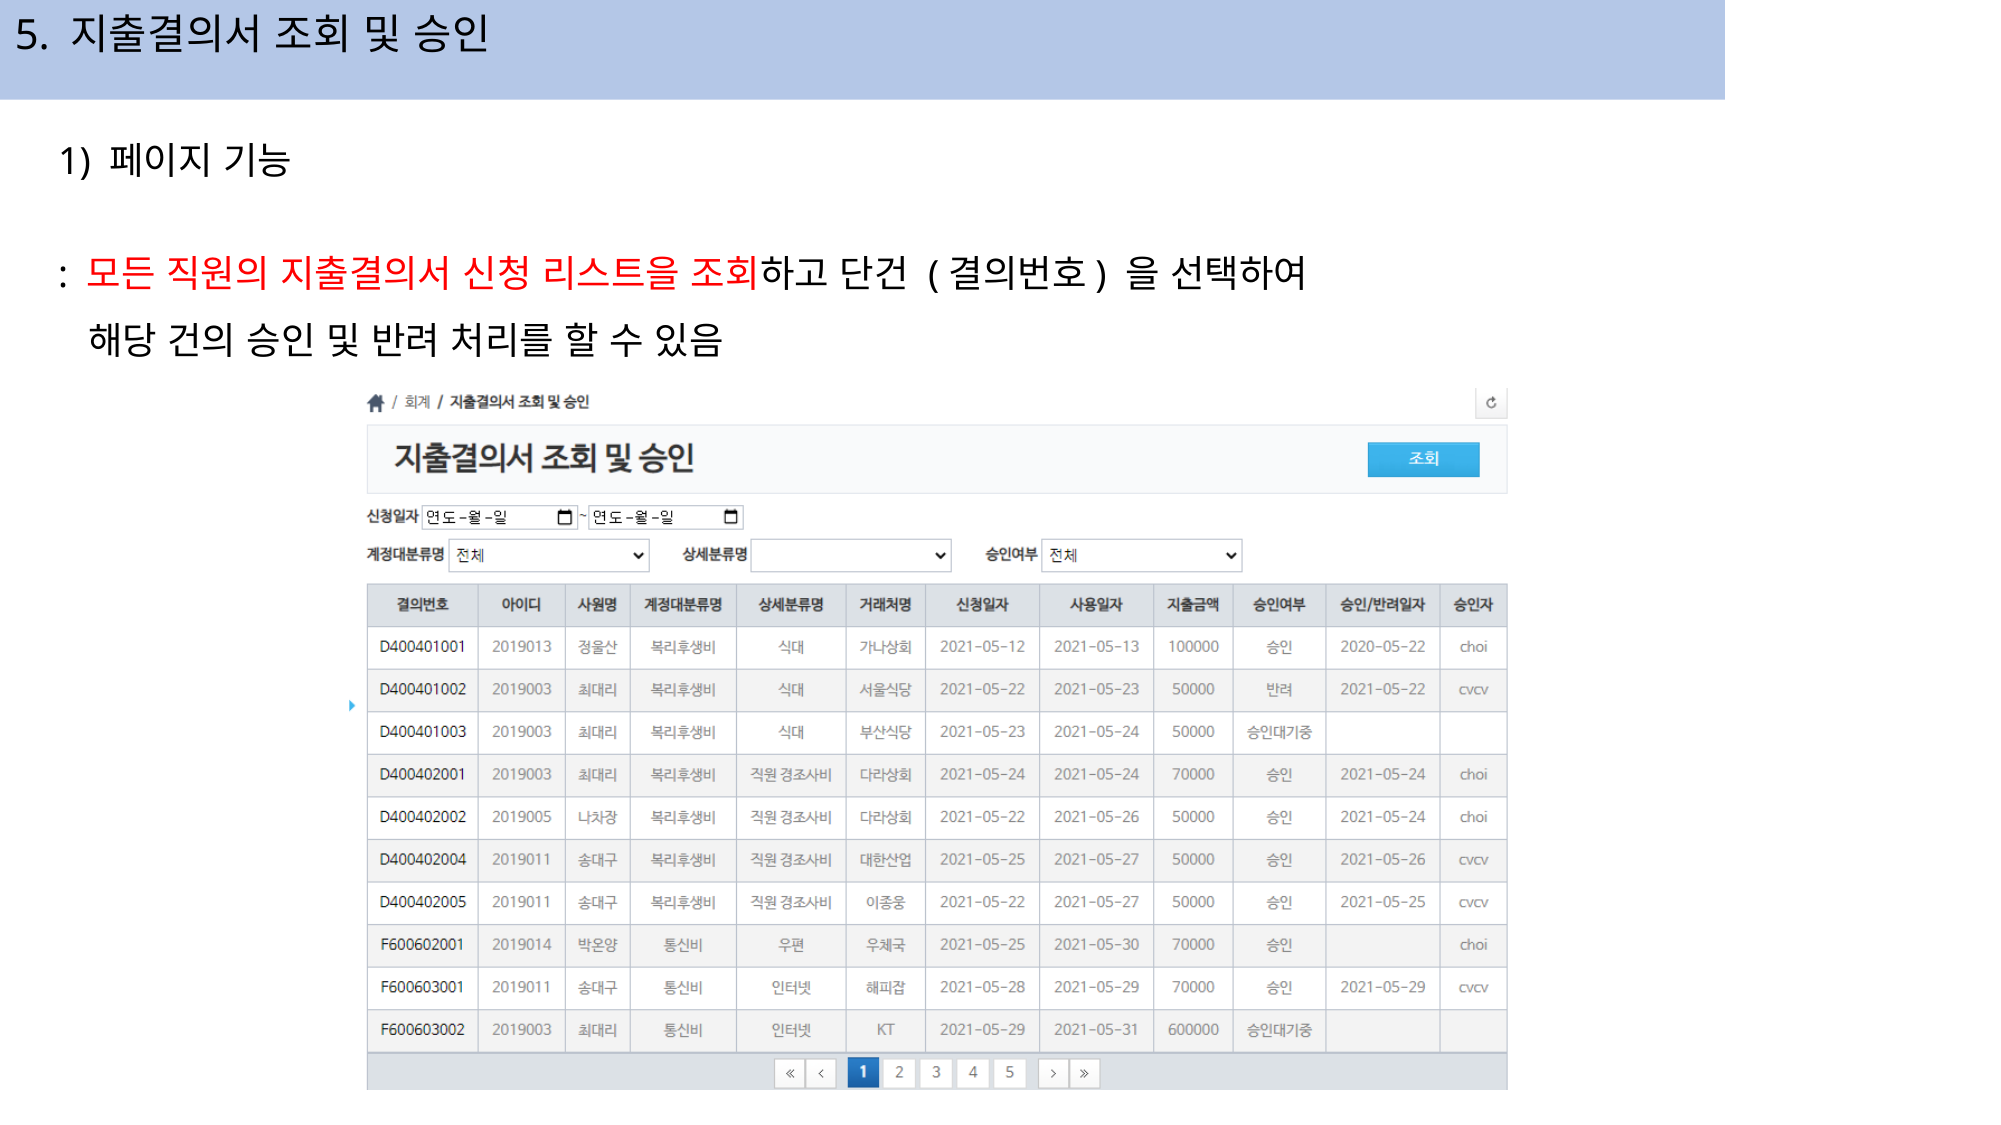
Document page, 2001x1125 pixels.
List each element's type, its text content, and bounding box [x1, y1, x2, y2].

text_box 5. 지출결의서 조회 및 승인 [0, 0, 739, 65]
text_box 1) 페이지 기능 : 모든 직원의 지출결의서 신청 리스트을 조회하고 단건 (결의번호) 을 선택하여 해당 건의 승인 및 반려 처리를 할 수 있음 [43, 129, 1727, 370]
picture [349, 388, 1529, 1090]
